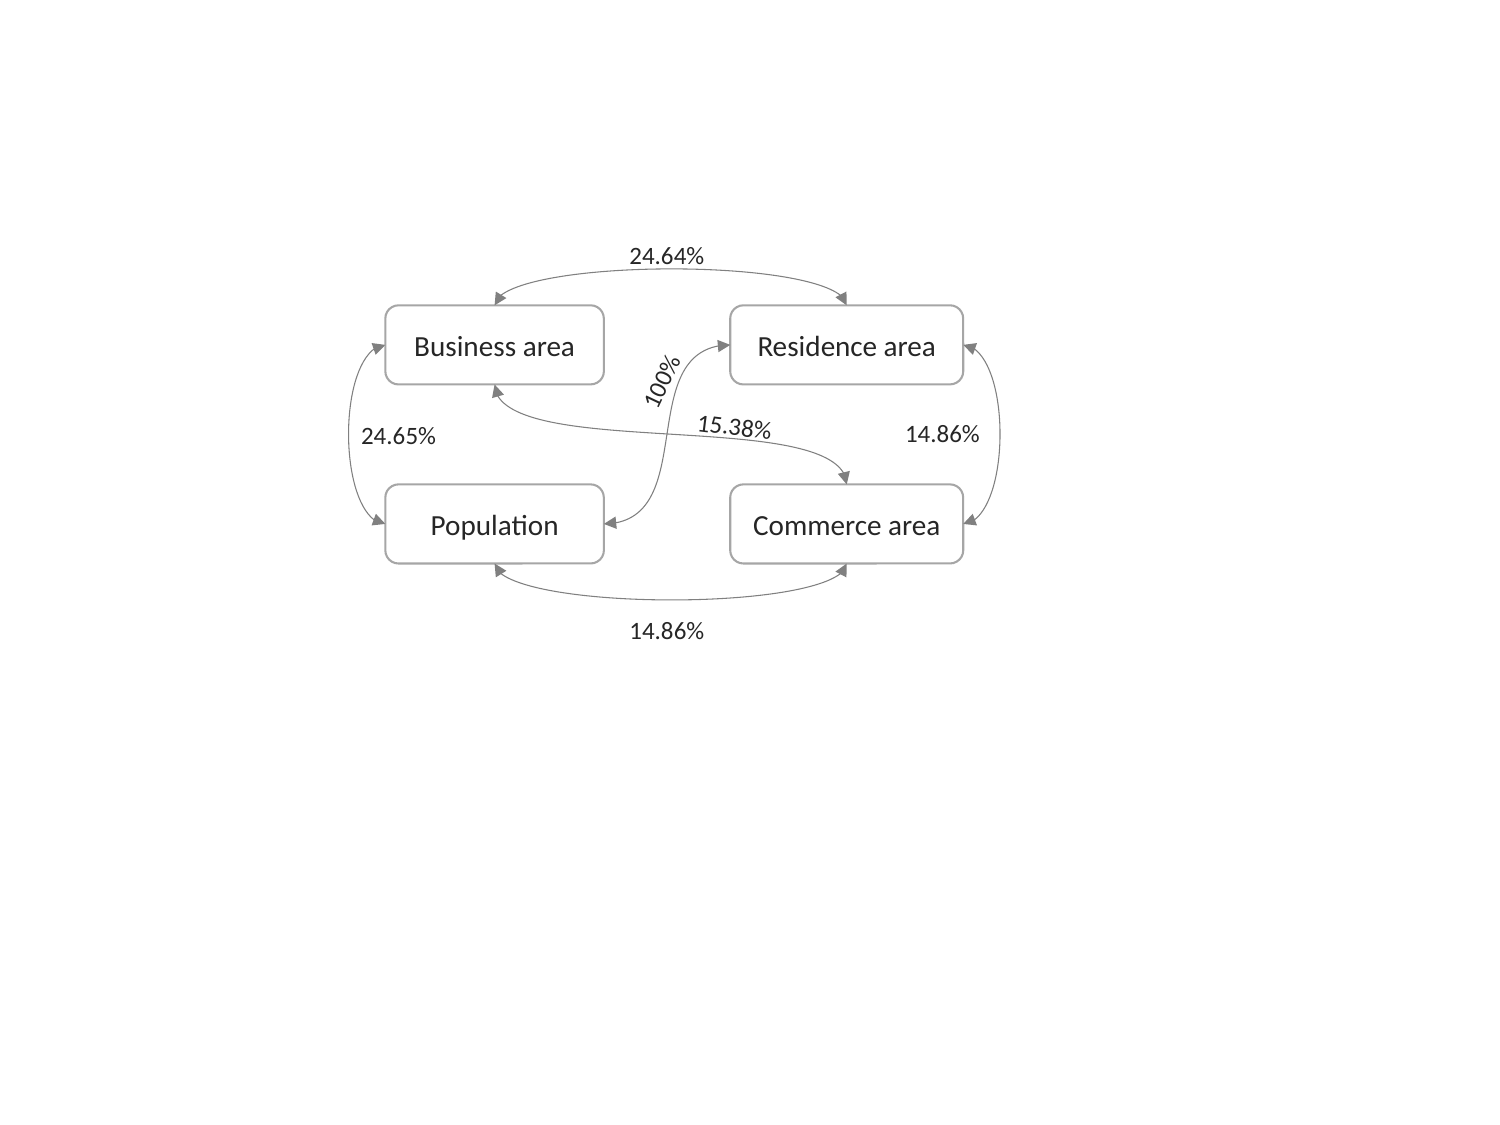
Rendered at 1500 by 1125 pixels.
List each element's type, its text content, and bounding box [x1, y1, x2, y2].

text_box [603, 344, 731, 524]
text_box Population [384, 483, 605, 565]
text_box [620, 524, 721, 611]
text_box 14.86% [964, 409, 996, 455]
text_box 14.86% [614, 607, 670, 653]
text_box 24.64% [614, 231, 670, 277]
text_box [620, 258, 721, 344]
text_box Residence area [729, 304, 965, 386]
text_box 14.86% [890, 409, 963, 455]
text_box 24.64% [673, 231, 720, 258]
text_box 15.38% [731, 402, 790, 455]
text_box 24.65% [346, 411, 385, 457]
text_box Business area [384, 304, 605, 386]
text_box Commerce area [729, 483, 965, 565]
text_box 14.86% [673, 611, 720, 653]
text_box 24.65% [386, 411, 451, 457]
